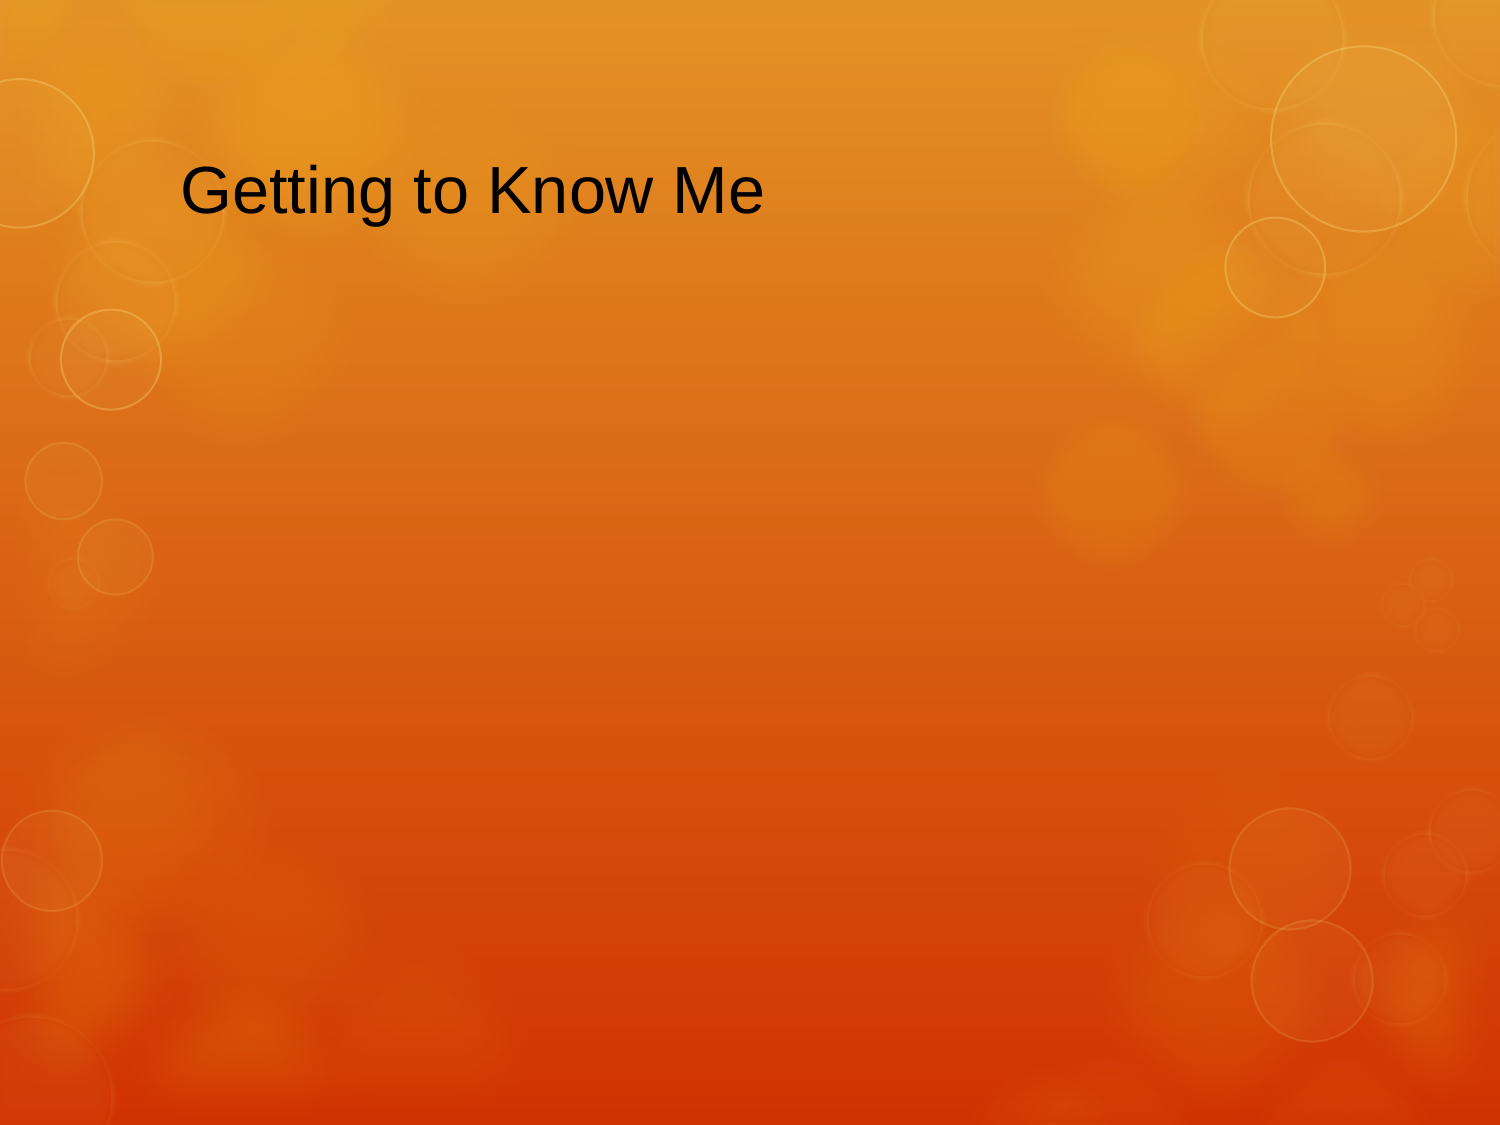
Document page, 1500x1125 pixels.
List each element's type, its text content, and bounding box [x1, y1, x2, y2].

title Getting to Know Me [165, 110, 1335, 263]
